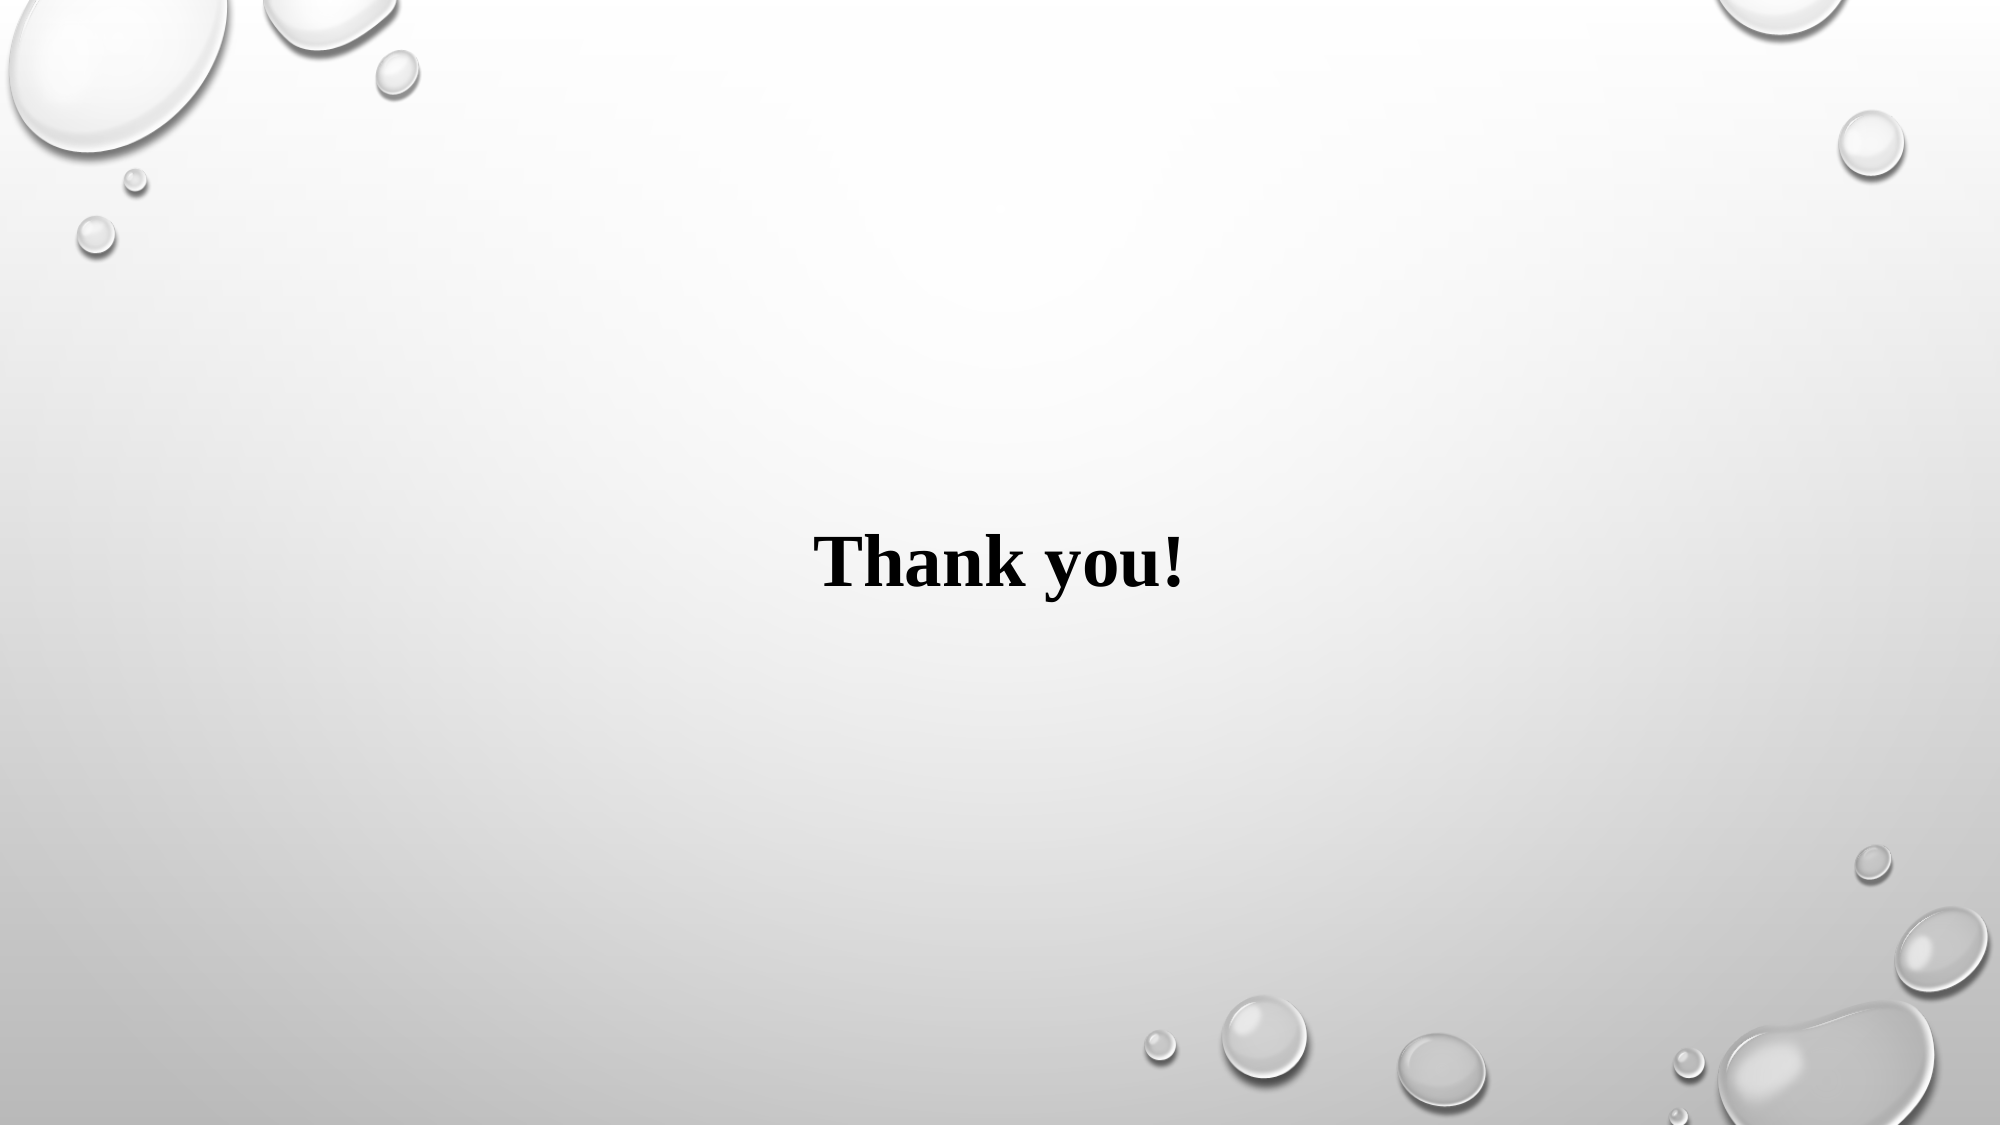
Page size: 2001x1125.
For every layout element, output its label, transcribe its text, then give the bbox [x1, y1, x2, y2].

title Thank you! [149, 431, 1851, 694]
picture [0, 0, 2000, 1125]
